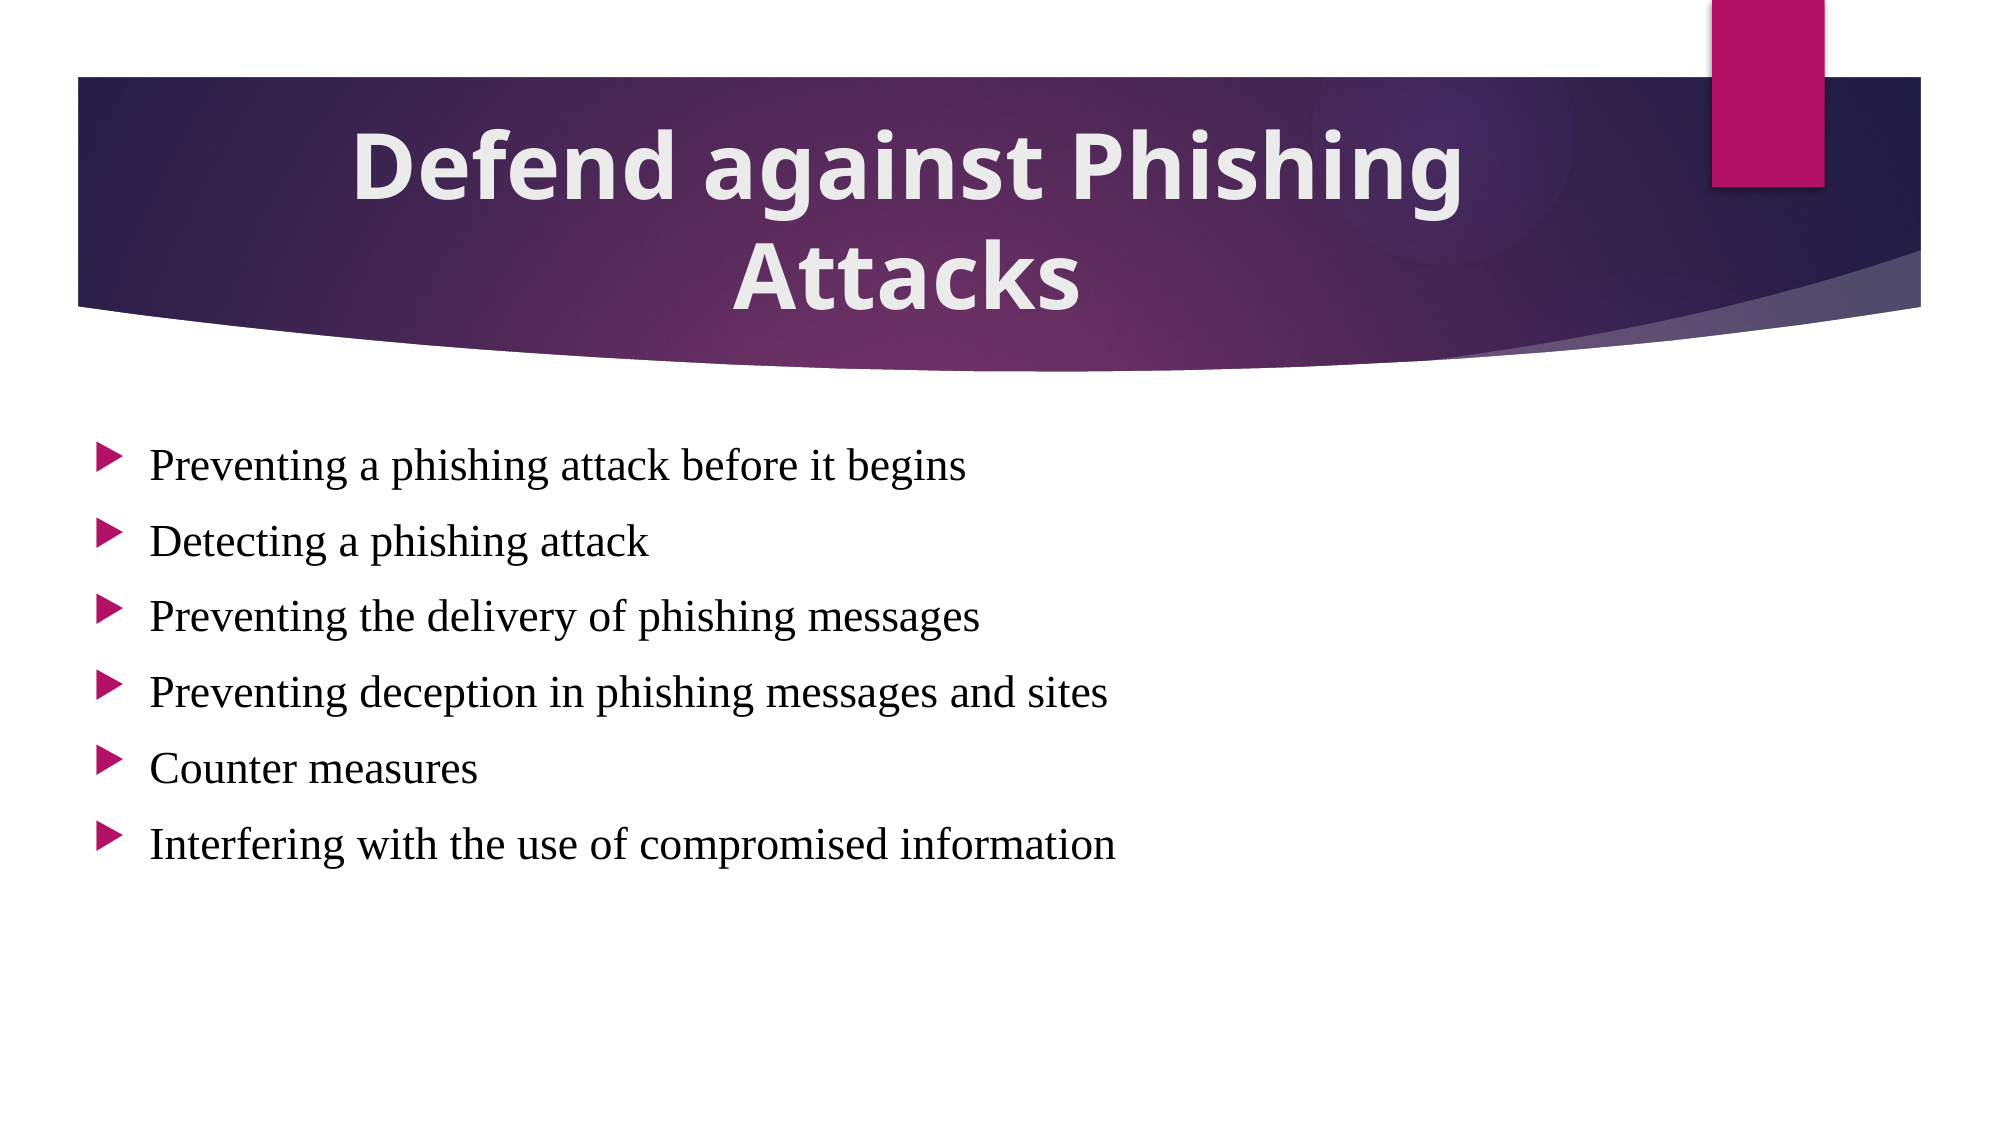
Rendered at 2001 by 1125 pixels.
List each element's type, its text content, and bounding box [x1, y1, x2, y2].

title Defend against Phishing Attacks [189, 159, 1627, 276]
list Preventing a phishing attack before it begins Detecting a phishing attack Preventing the delivery of phishing messages Preventing deception in phishing messages and sites Counter measures Interfering with the use of compromised information [78, 427, 1638, 996]
